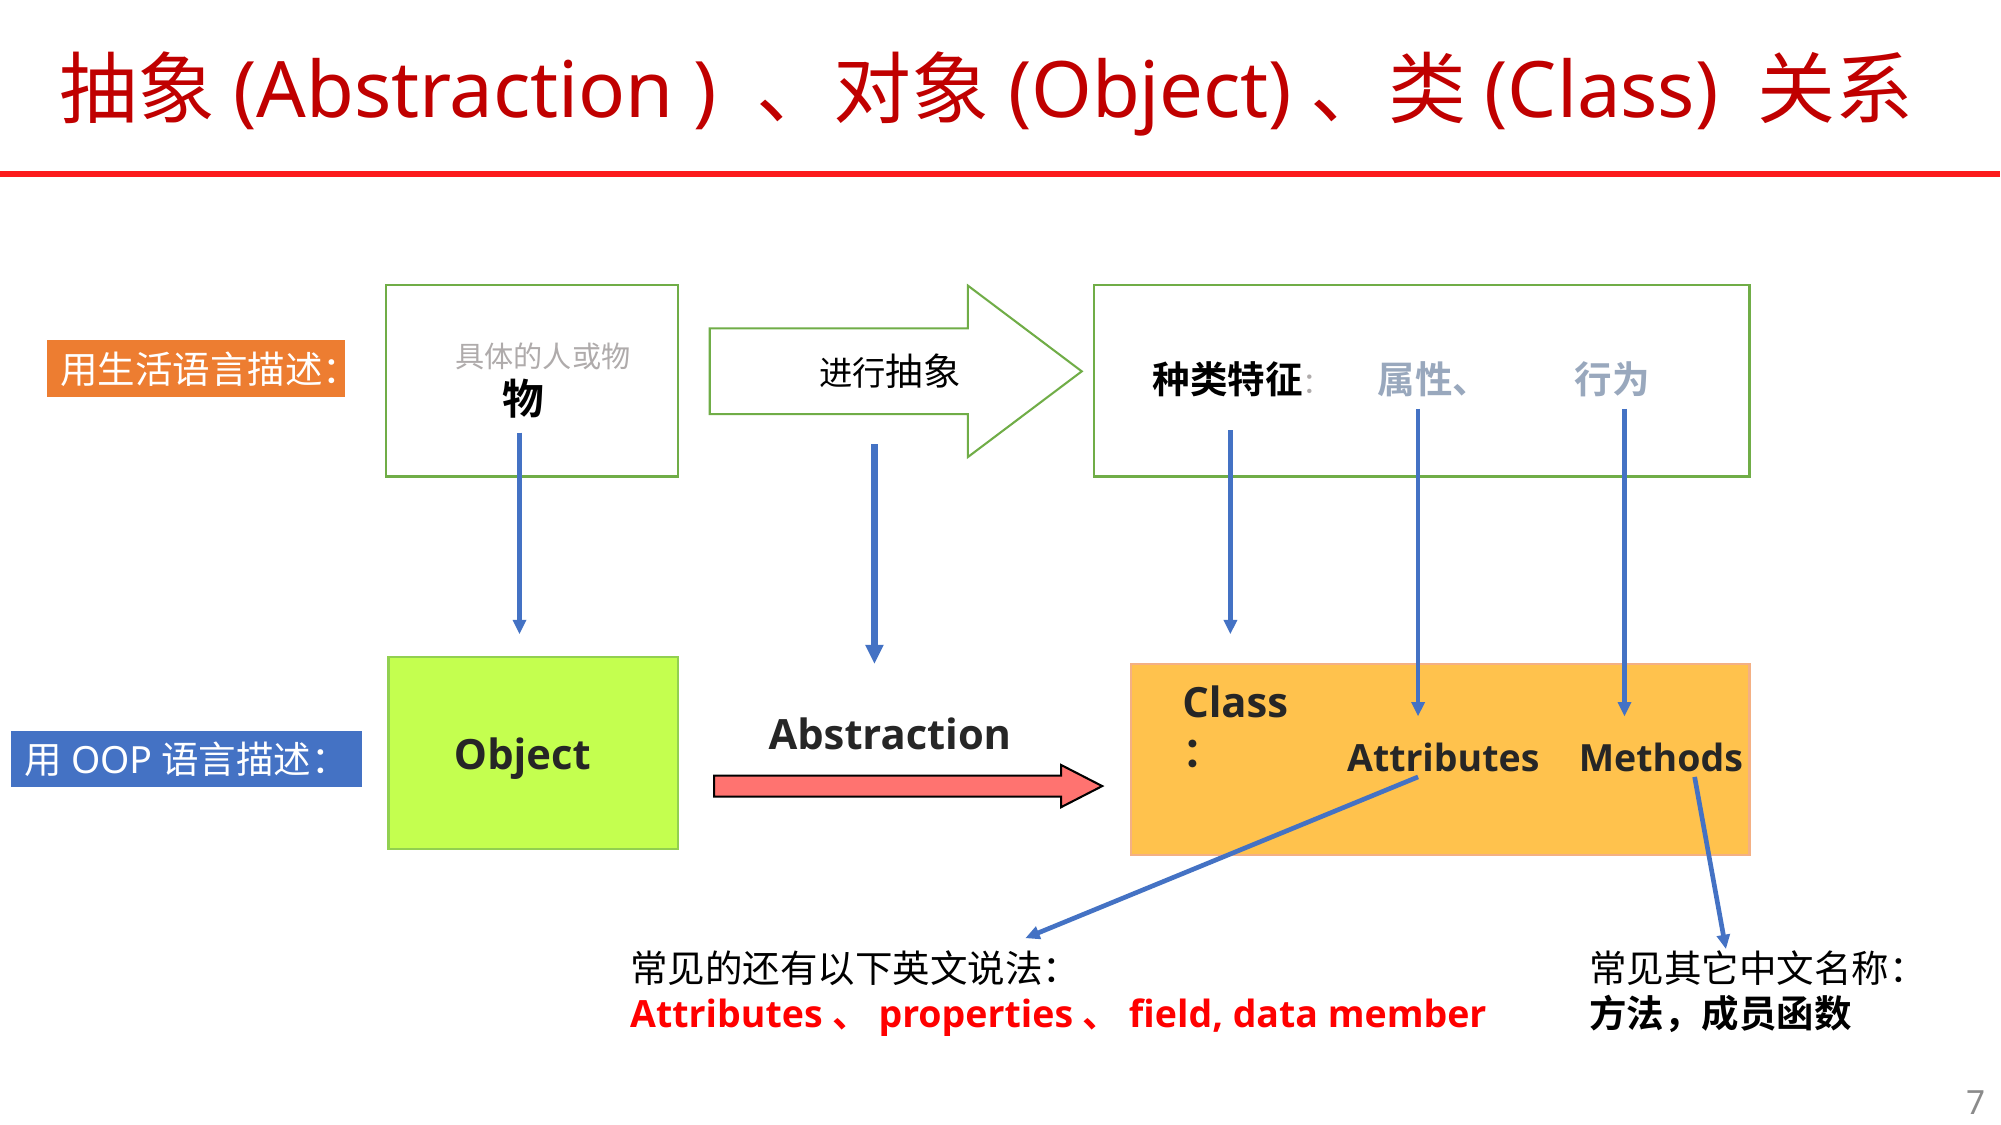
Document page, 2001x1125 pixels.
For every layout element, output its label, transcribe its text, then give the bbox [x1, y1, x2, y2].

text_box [1130, 663, 1809, 776]
text_box 用OOP语言描述： [8, 728, 365, 790]
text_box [714, 700, 1103, 776]
title 抽象(Abstraction ) 、对象(Object)、类(Class) 关系 [59, 19, 1987, 167]
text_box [388, 656, 679, 849]
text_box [1094, 284, 1750, 477]
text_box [615, 776, 1915, 1045]
text_box 用生活语言描述： [44, 337, 348, 400]
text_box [709, 285, 1082, 458]
slide_number 7 [1843, 1083, 2000, 1125]
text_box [385, 284, 679, 477]
